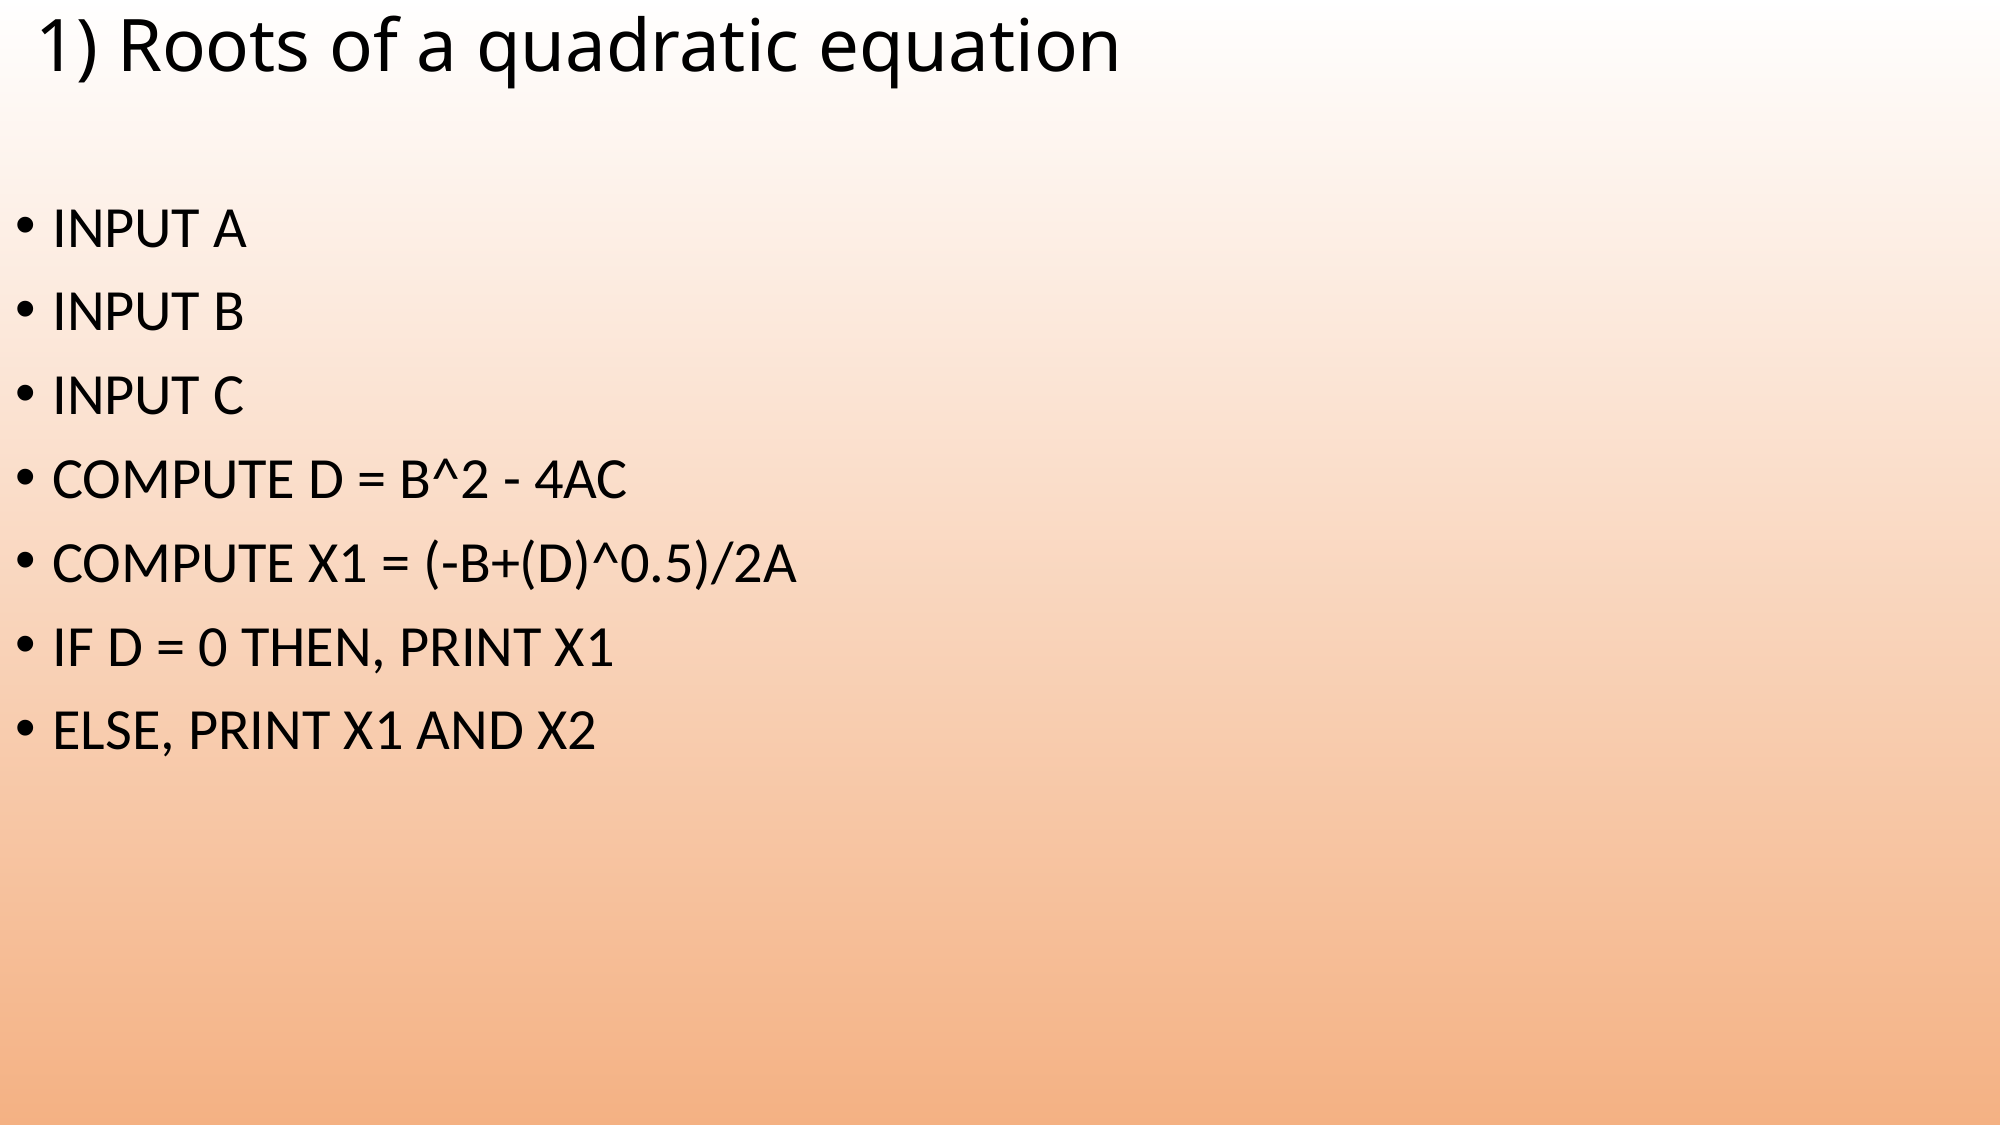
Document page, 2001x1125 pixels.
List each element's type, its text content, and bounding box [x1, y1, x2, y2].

title 1) Roots of a quadratic equation [20, 0, 1141, 97]
list INPUT A INPUT B INPUT C COMPUTE D = B^2 - 4AC COMPUTE X1 = (-B+(D)^0.5)/2A IF D = 0 THEN, PRINT X1 ELSE, PRINT X1 AND X2 [0, 189, 1725, 904]
